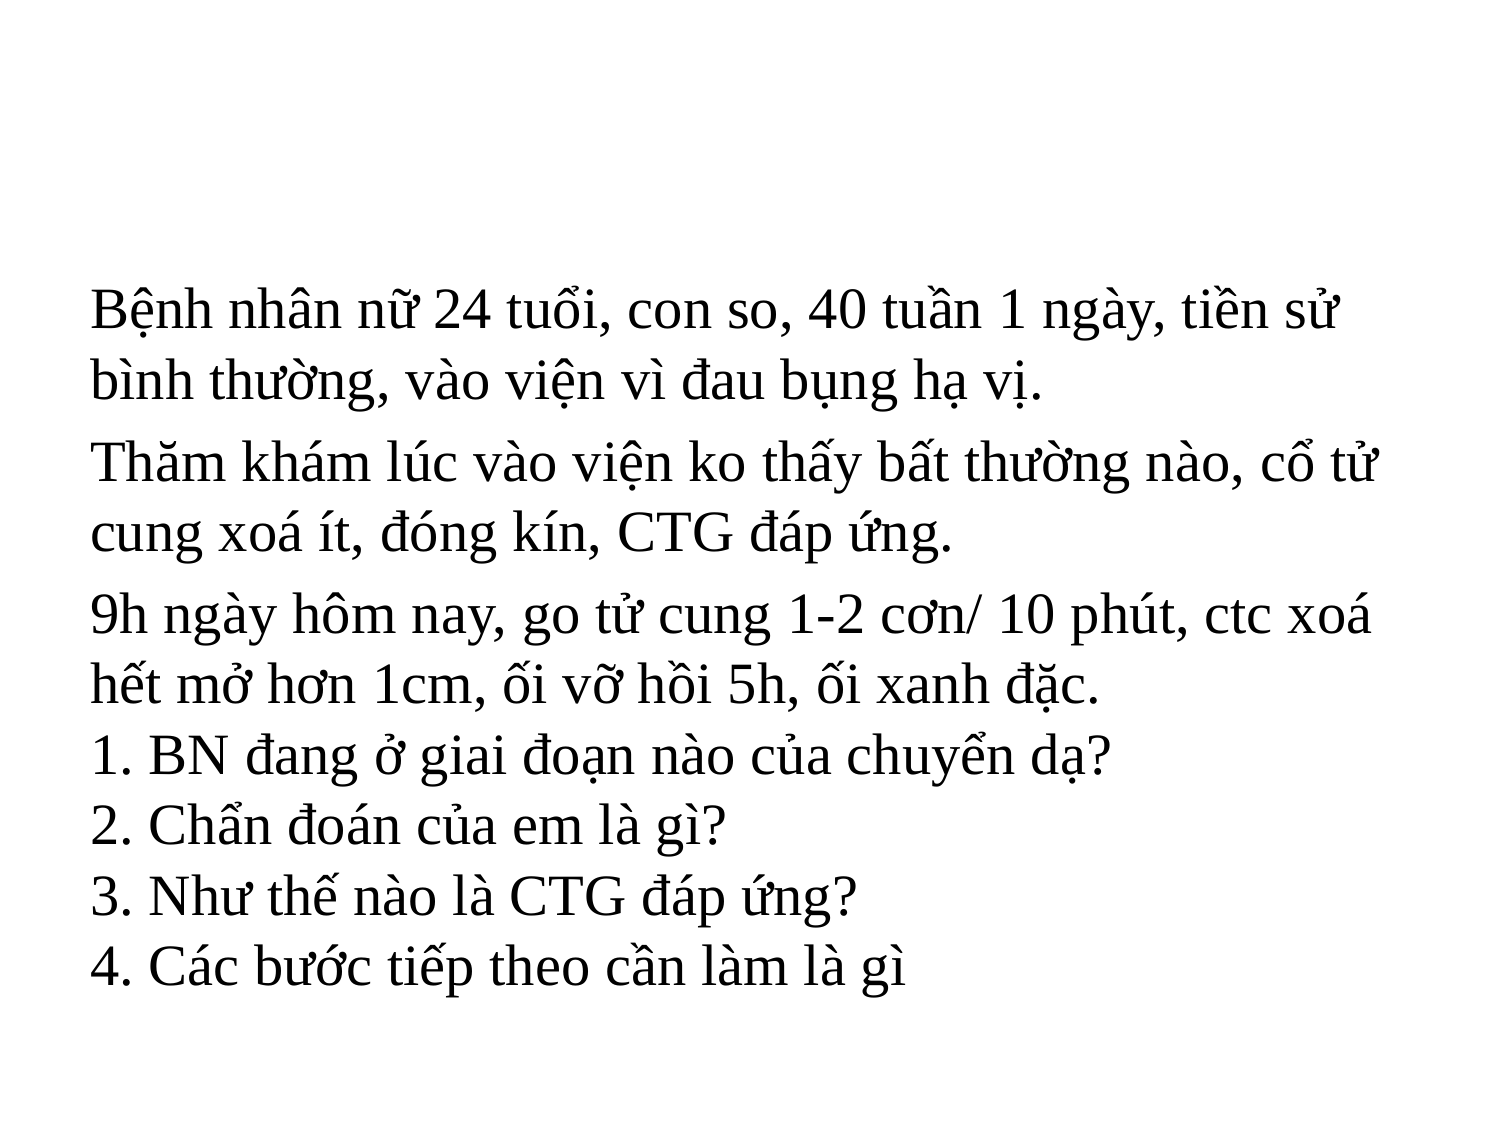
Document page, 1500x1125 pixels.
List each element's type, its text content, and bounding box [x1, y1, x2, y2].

list Bệnh nhân nữ 24 tuổi, con so, 40 tuần 1 ngày, tiền sử bình thường, vào viện vì đau bụng hạ vị. Thăm khám lúc vào viện ko thấy bất thường nào, cổ tử cung xoá ít, đóng kín, CTG đáp ứng. 9h ngày hôm nay, go tử cung 1-2 cơn/ 10 phút, ctc xoá hết mở hơn 1cm, ối vỡ hồi 5h, ối xanh đặc. 1. BN đang ở giai đoạn nào của chuyển dạ? 2. Chẩn đoán của em là gì? 3. Như thế nào là CTG đáp ứng? 4. Các bước tiếp theo cần làm là gì [75, 262, 1425, 1005]
